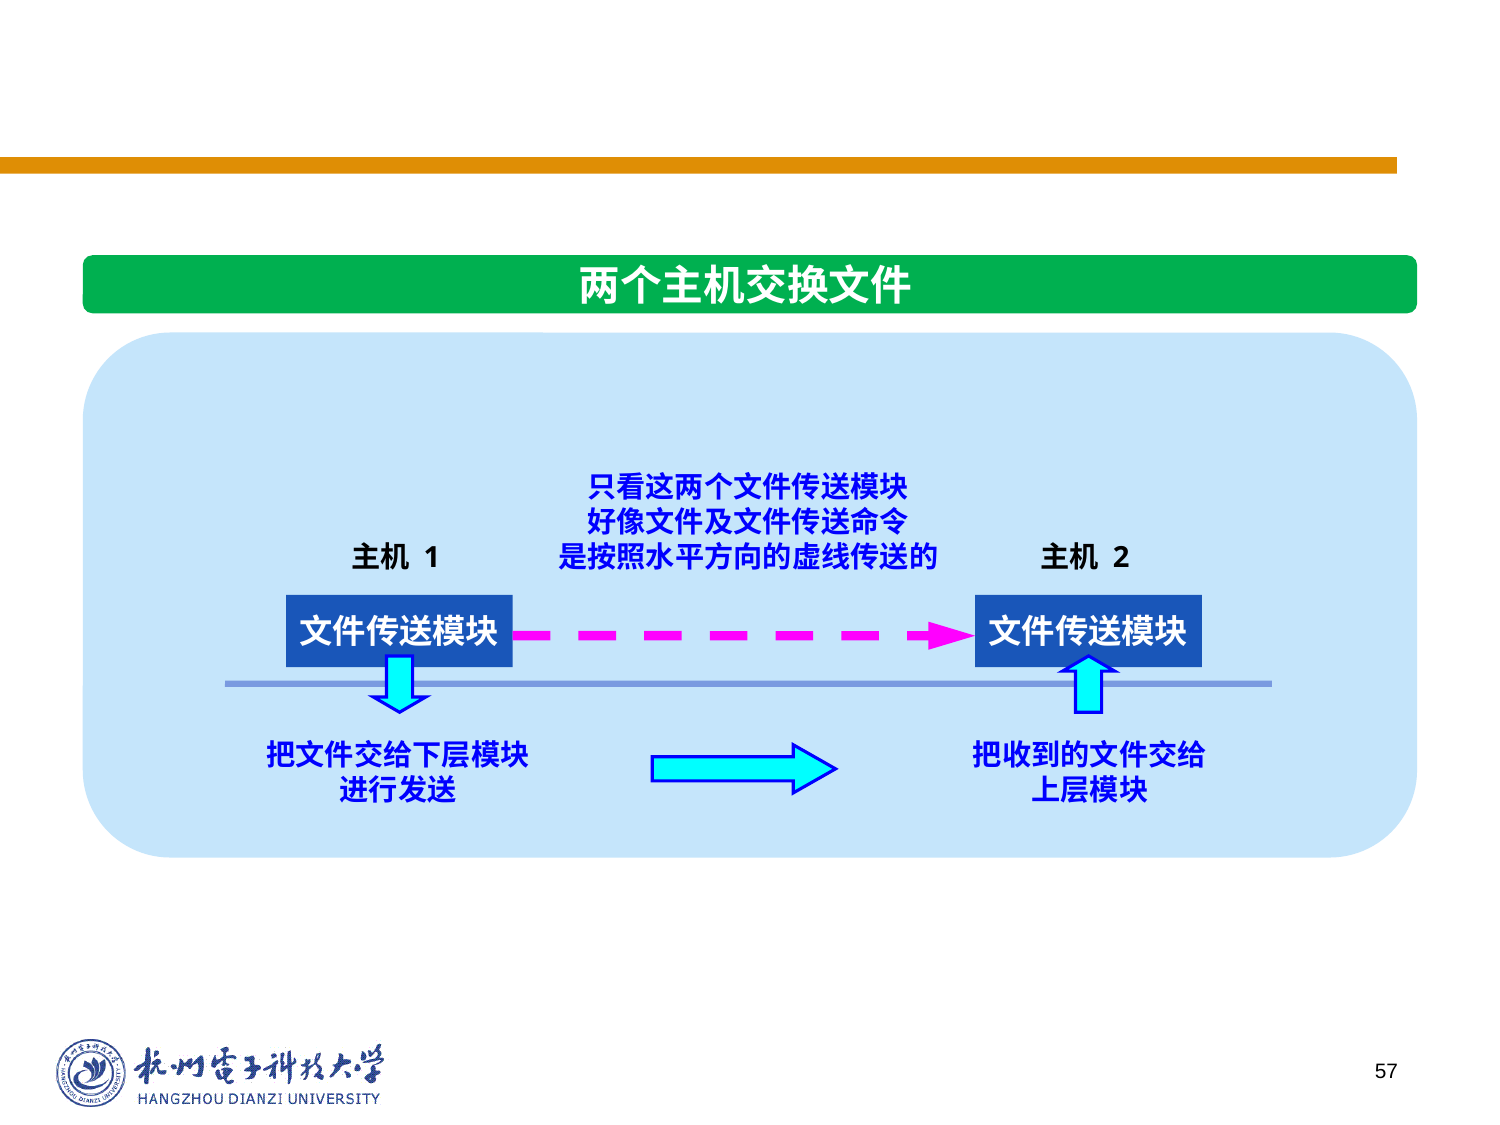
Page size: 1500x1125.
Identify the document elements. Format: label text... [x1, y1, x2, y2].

text_box [81, 331, 1419, 859]
text_box 文件传送模块 [284, 602, 514, 658]
picture [55, 1025, 407, 1125]
text_box [286, 658, 386, 668]
text_box 两个主机交换文件 [563, 251, 937, 317]
text_box [947, 629, 976, 642]
text_box [286, 594, 513, 602]
text_box [937, 255, 1418, 314]
text_box 主机 2 [1025, 531, 1145, 582]
text_box [82, 255, 563, 314]
text_box 把收到的文件交给 上层模块 [958, 728, 1222, 814]
text_box [1094, 658, 1202, 668]
text_box [373, 655, 426, 713]
text_box 主机 1 [336, 531, 455, 582]
text_box [975, 658, 1083, 668]
text_box 把文件交给下层模块 进行发送 [251, 728, 545, 814]
text_box [1062, 655, 1115, 713]
text_box [975, 594, 1202, 602]
text_box 文件传送模块 [973, 602, 1204, 658]
text_box 只看这两个文件传送模块 好像文件及文件传送命令 是按照水平方向的虚线传送的 [543, 461, 954, 581]
text_box [652, 744, 836, 793]
text_box [413, 658, 513, 668]
